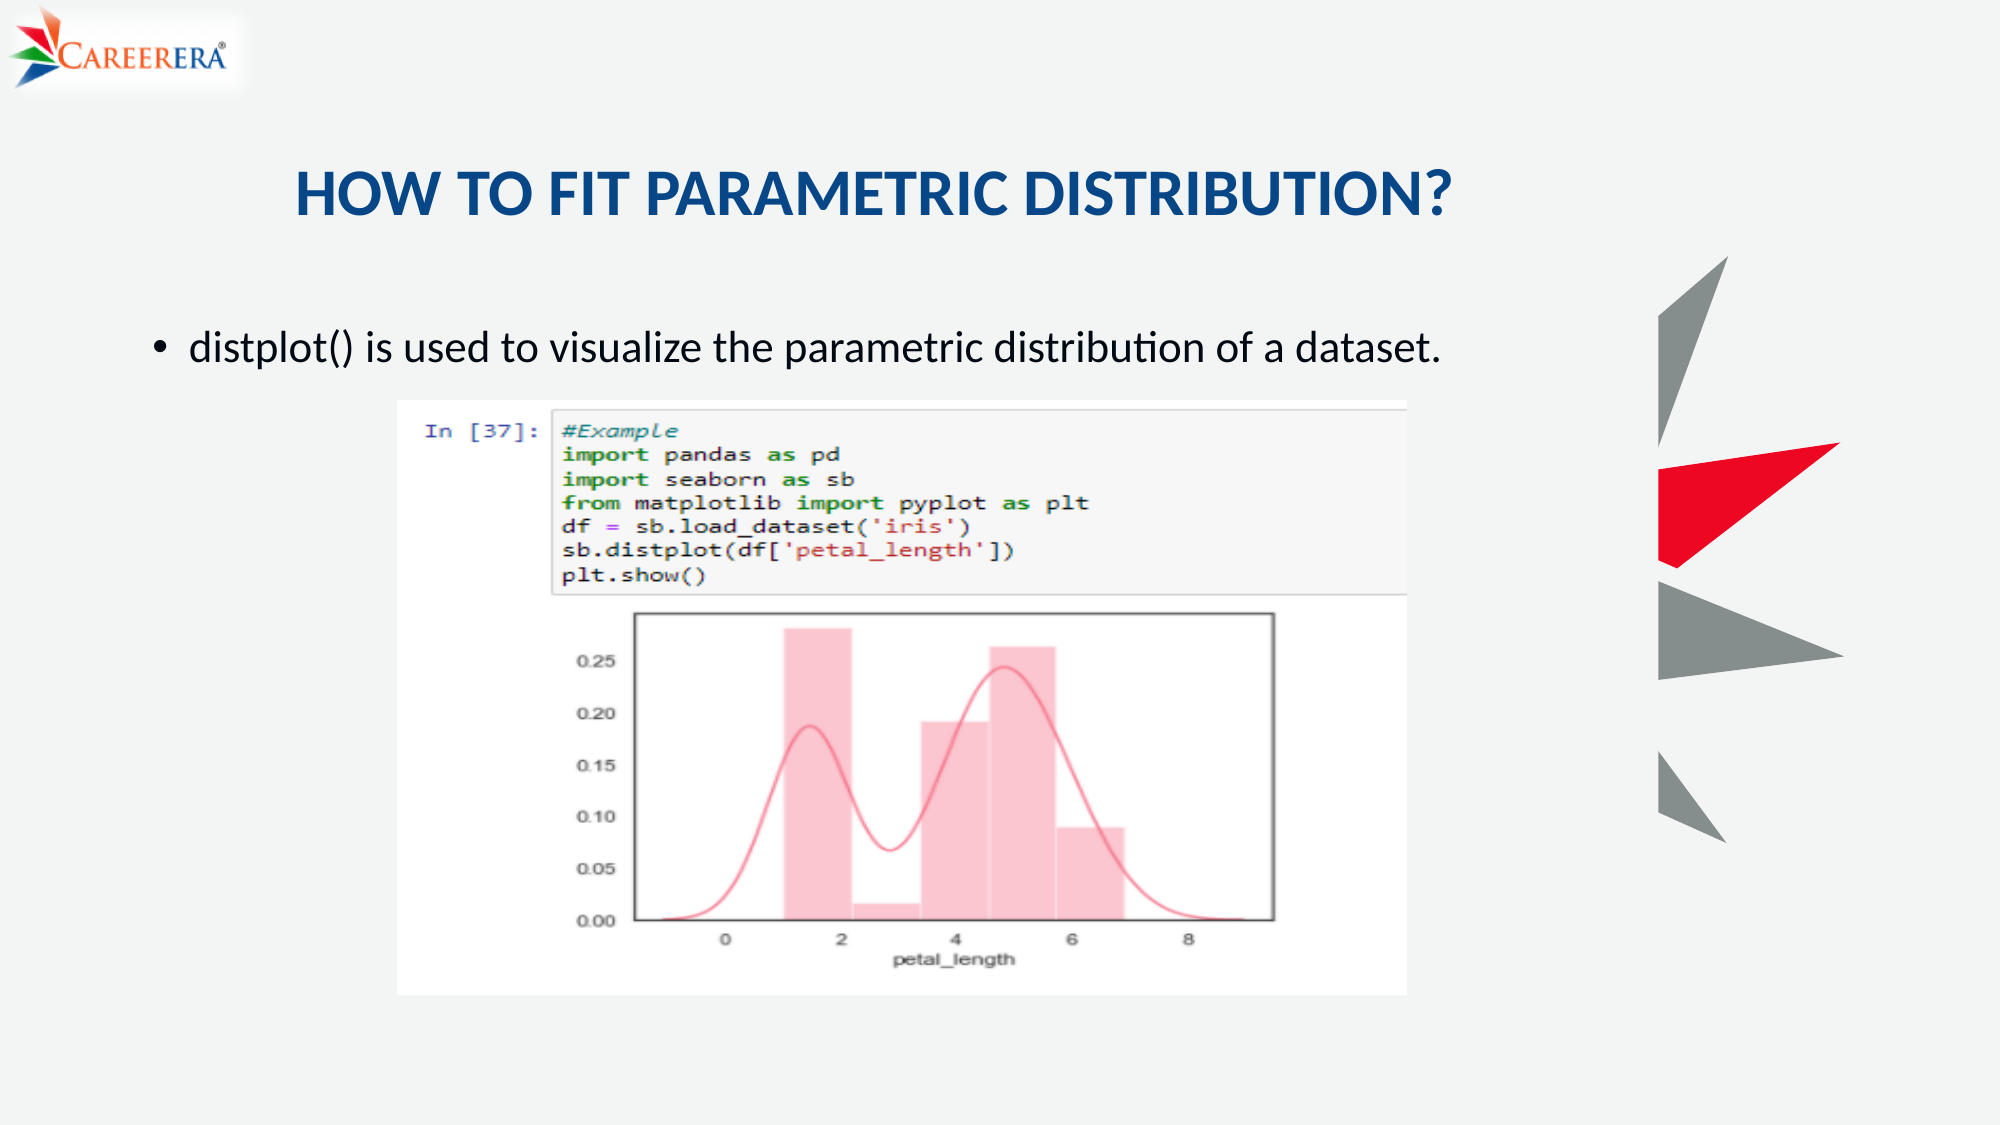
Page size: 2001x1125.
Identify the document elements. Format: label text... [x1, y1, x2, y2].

picture [0, 0, 262, 108]
picture [397, 400, 1407, 995]
title HOW TO FIT PARAMETRIC DISTRIBUTION? [133, 109, 1617, 278]
list distplot() is used to visualize the parametric distribution of a dataset. [137, 316, 1622, 381]
